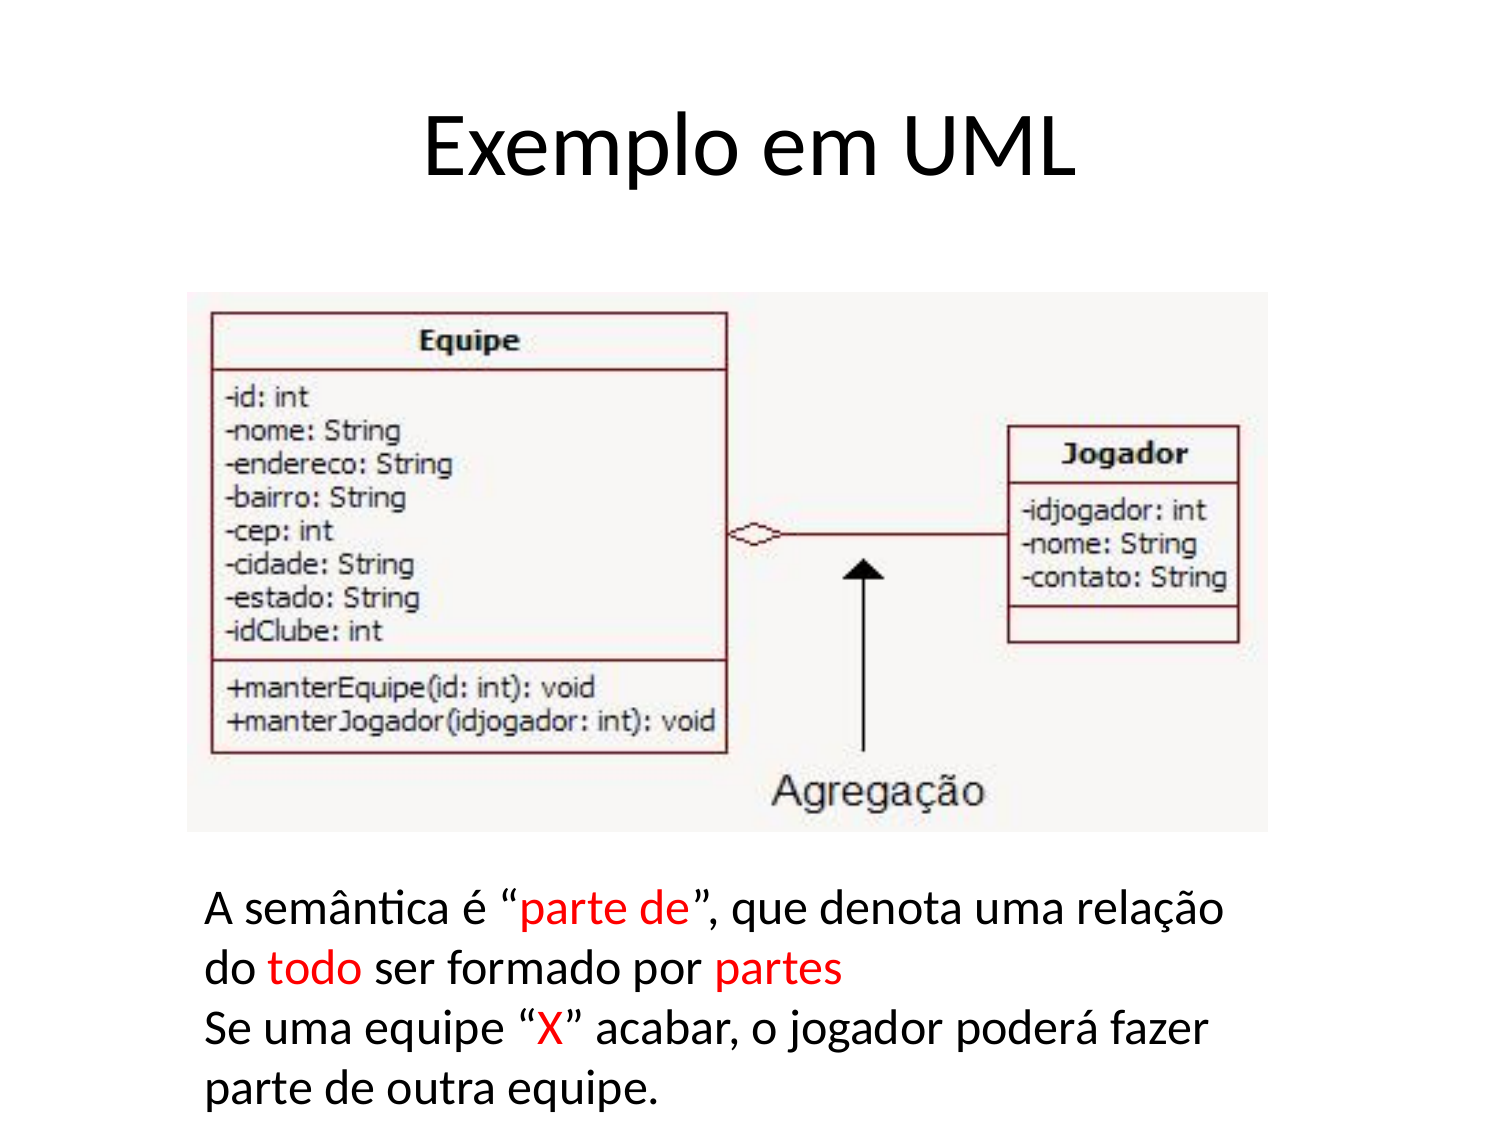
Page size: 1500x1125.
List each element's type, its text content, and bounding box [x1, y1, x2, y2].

title Exemplo em UML [75, 45, 1425, 233]
text_box A semântica é “parte de”, que denota uma relação do todo ser formado por partes Se uma equipe “X” acabar, o jogador poderá fazer parte de outra equipe. [189, 867, 1294, 1123]
picture [187, 292, 1268, 833]
